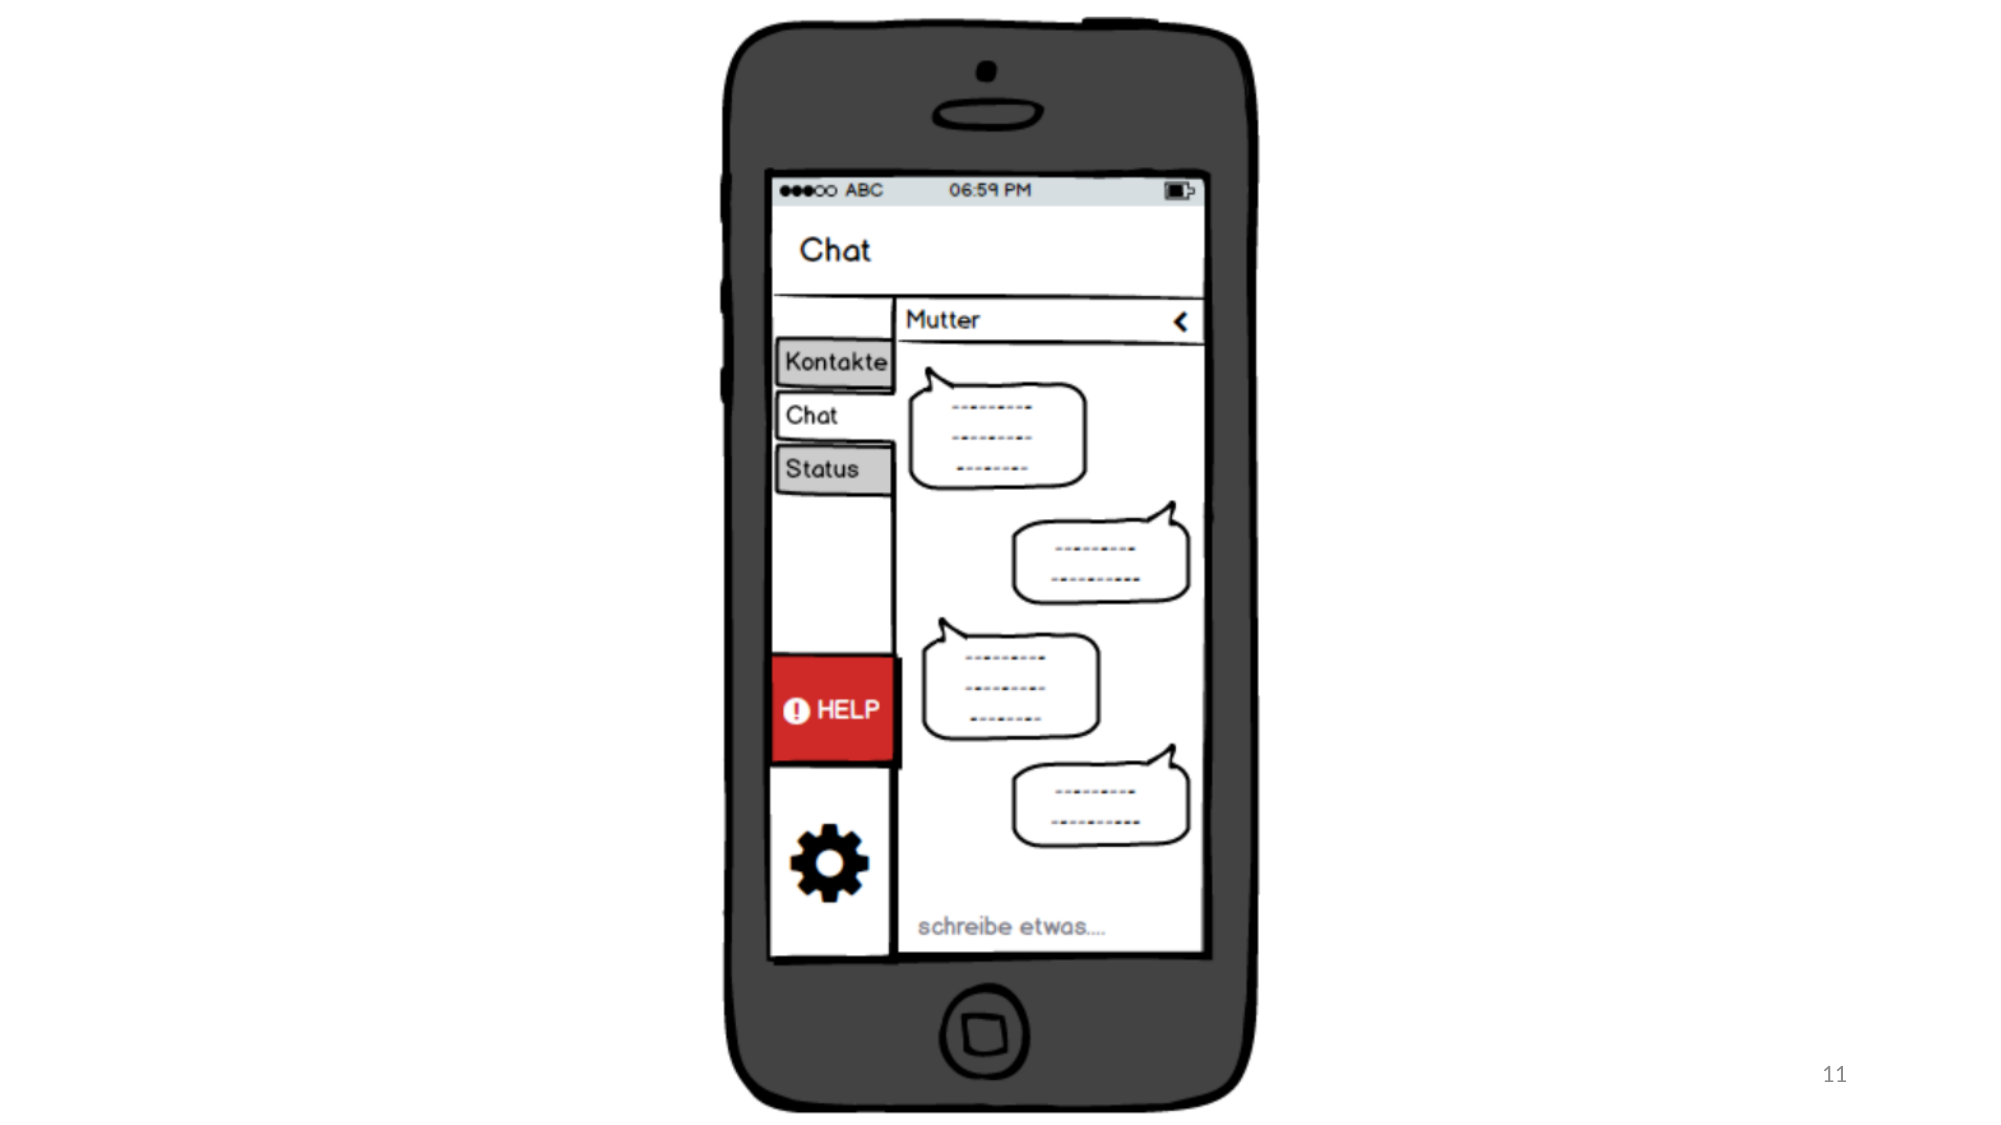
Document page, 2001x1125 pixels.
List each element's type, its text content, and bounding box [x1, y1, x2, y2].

picture [699, 0, 1301, 1125]
slide_number 11 [1412, 1042, 1863, 1103]
